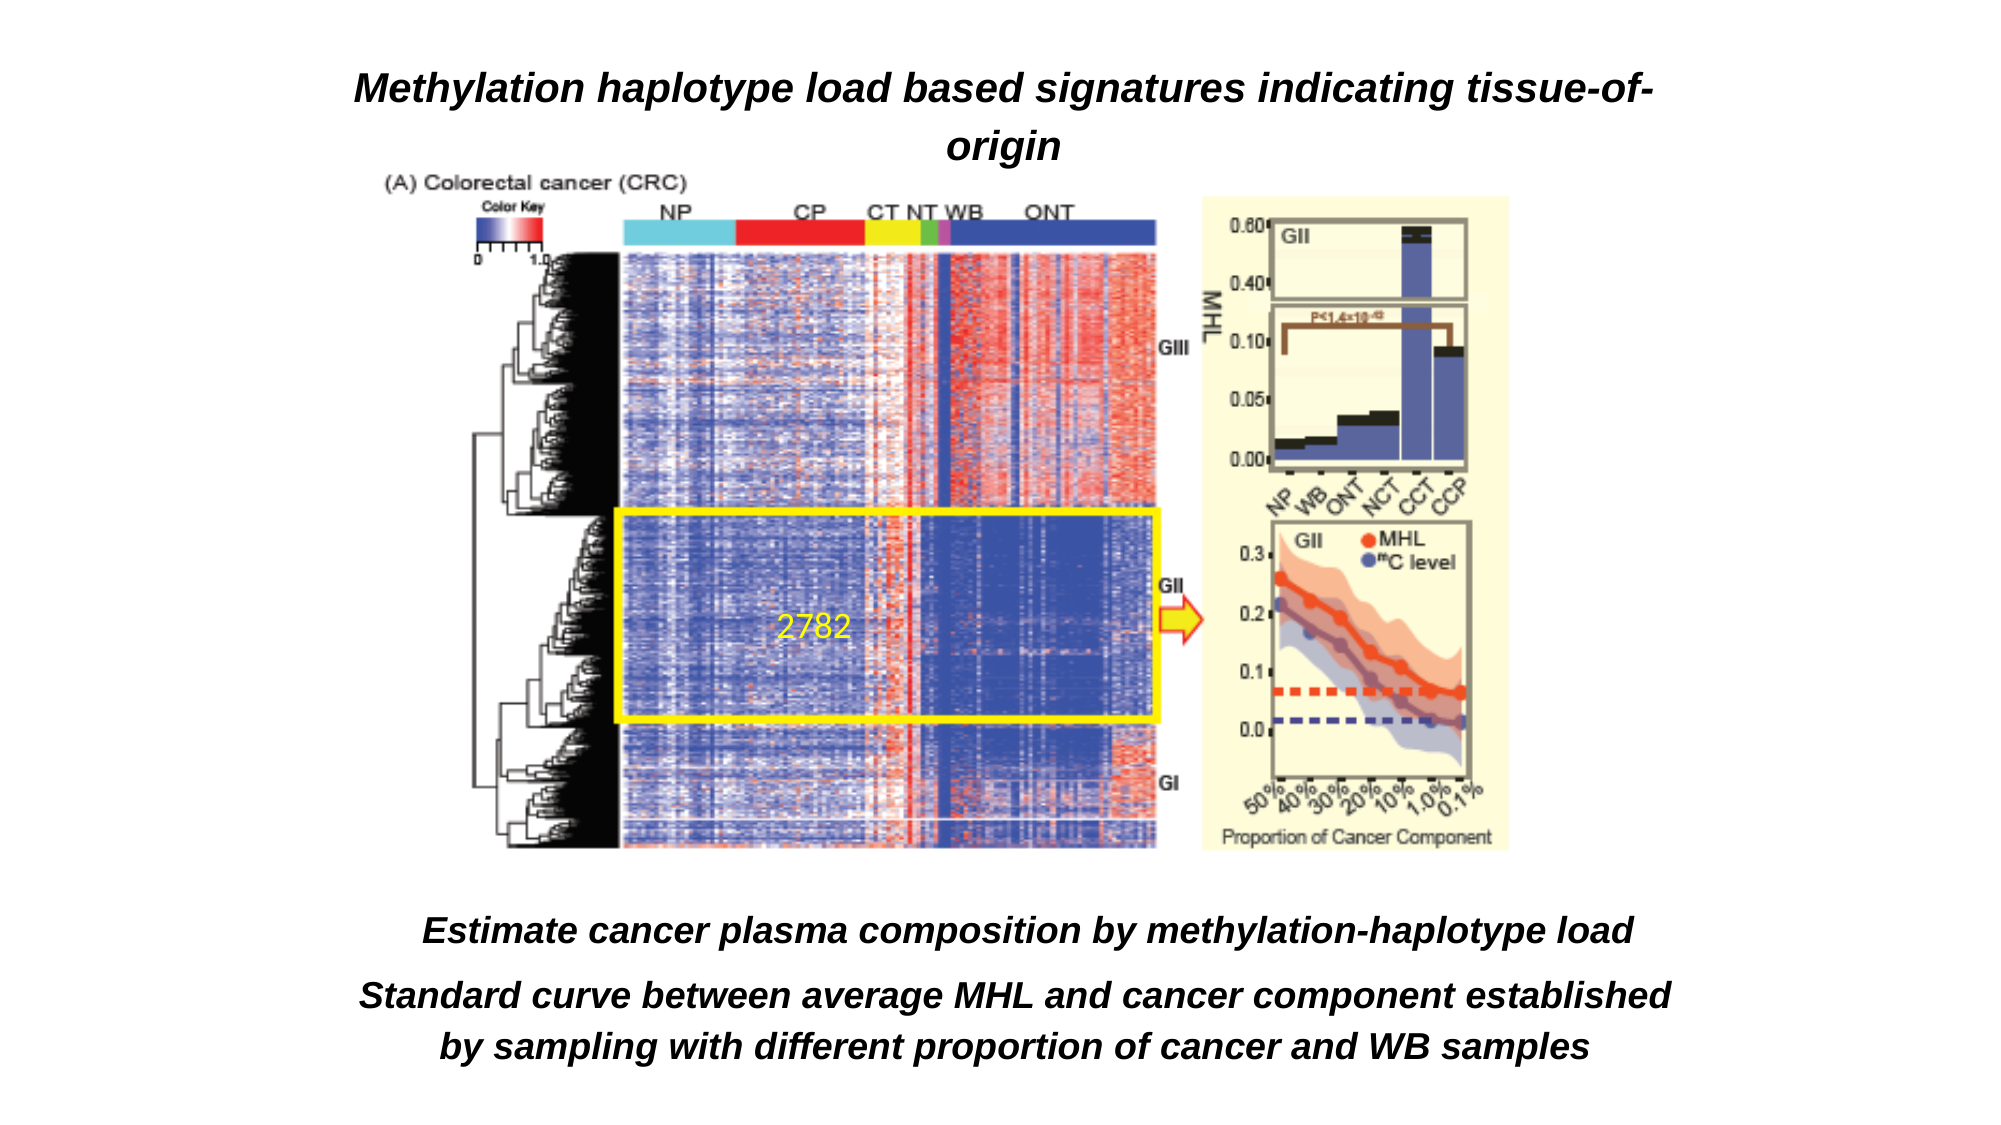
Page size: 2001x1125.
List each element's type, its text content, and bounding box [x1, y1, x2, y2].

text_box Estimate cancer plasma composition by methylation-haplotype load [330, 892, 1727, 959]
text_box Methylation haplotype load based signatures indicating tissue-of-origin [281, 46, 1727, 176]
text_box Standard curve between average MHL and cancer component established by sampling with different proportion of cancer and WB samples [317, 956, 1714, 1075]
picture [346, 156, 1561, 856]
